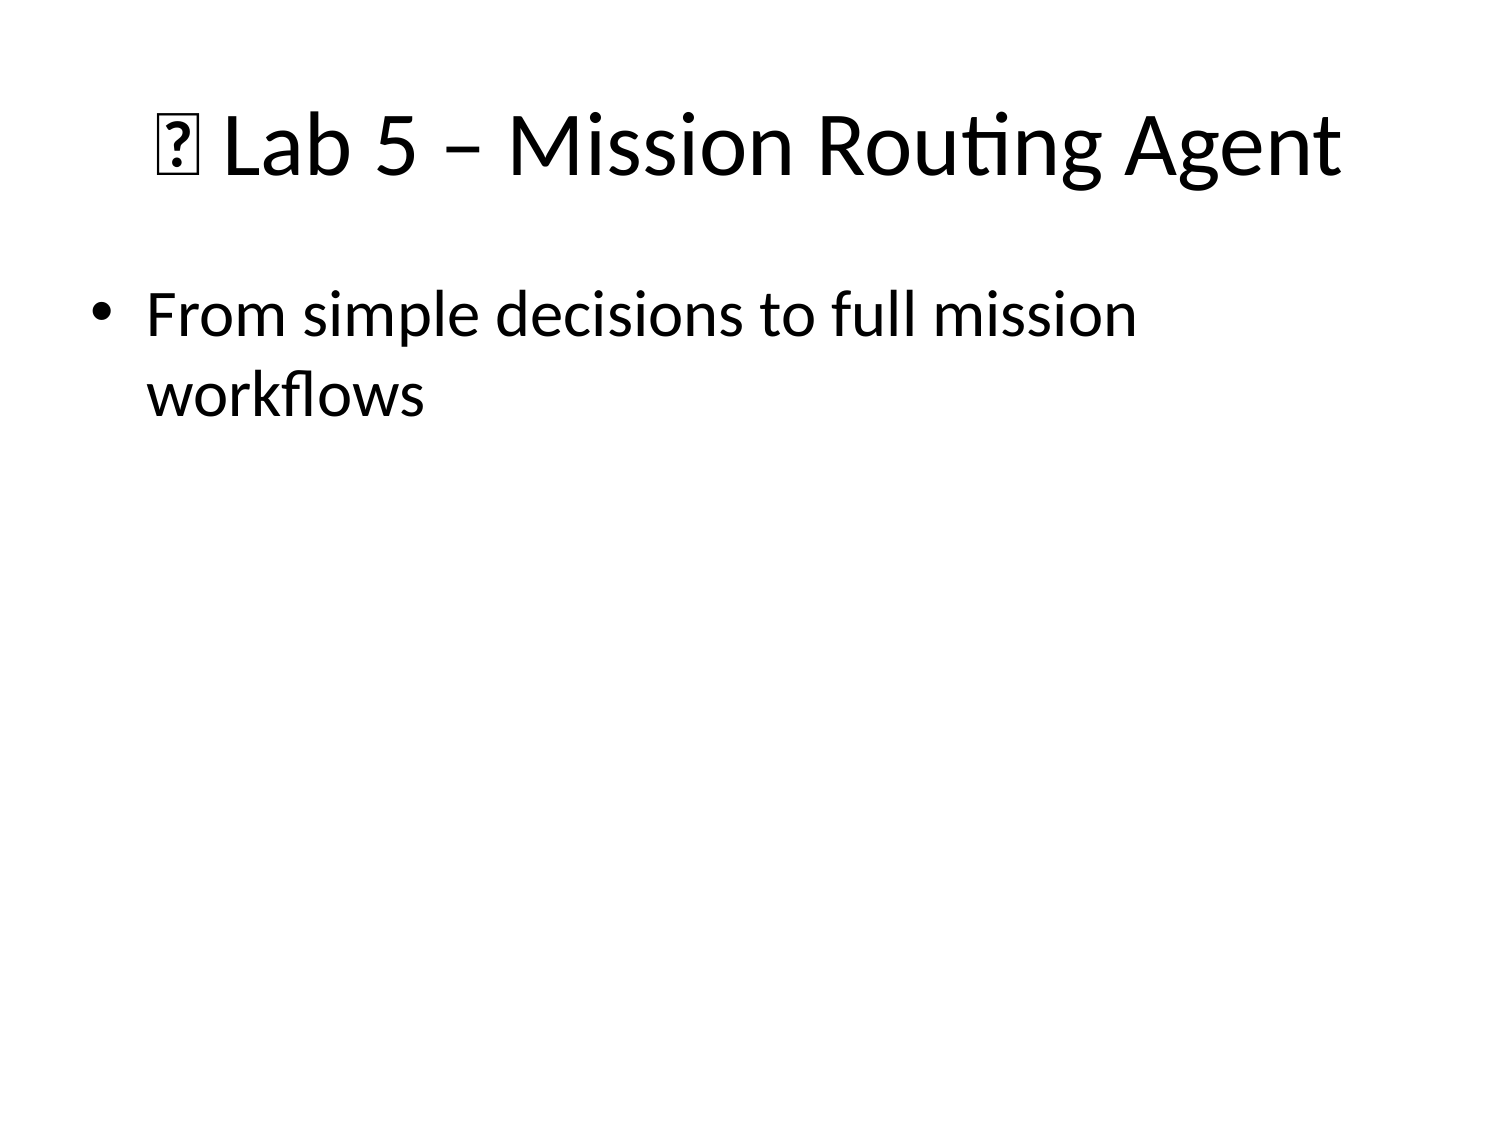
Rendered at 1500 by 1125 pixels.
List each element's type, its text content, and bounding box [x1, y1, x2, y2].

title 🚀 Lab 5 – Mission Routing Agent [75, 45, 1425, 233]
list From simple decisions to full mission workflows [75, 262, 1425, 1005]
